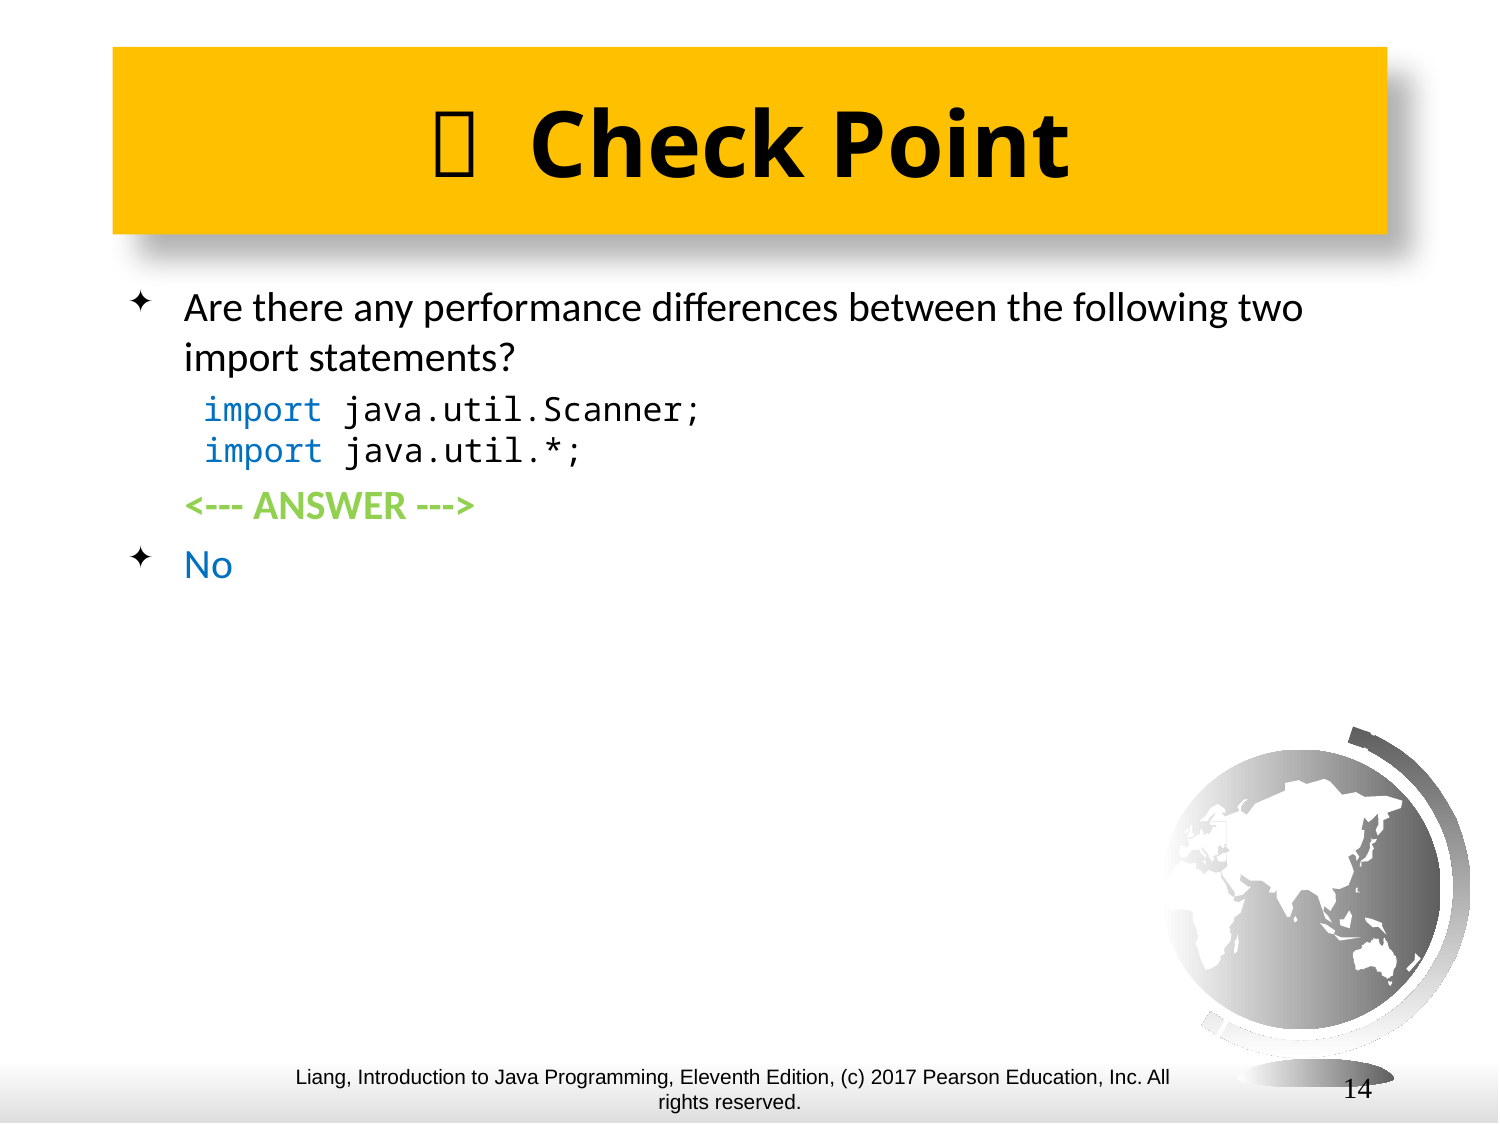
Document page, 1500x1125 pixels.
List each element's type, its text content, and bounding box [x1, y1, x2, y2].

title  Check Point [112, 46, 1388, 235]
list Are there any performance differences between the following two import statements? import java.util.Scanner; import java.util.*; <--- ANSWER ---> No [112, 271, 1388, 1050]
slide_number 14 [1074, 1049, 1388, 1125]
